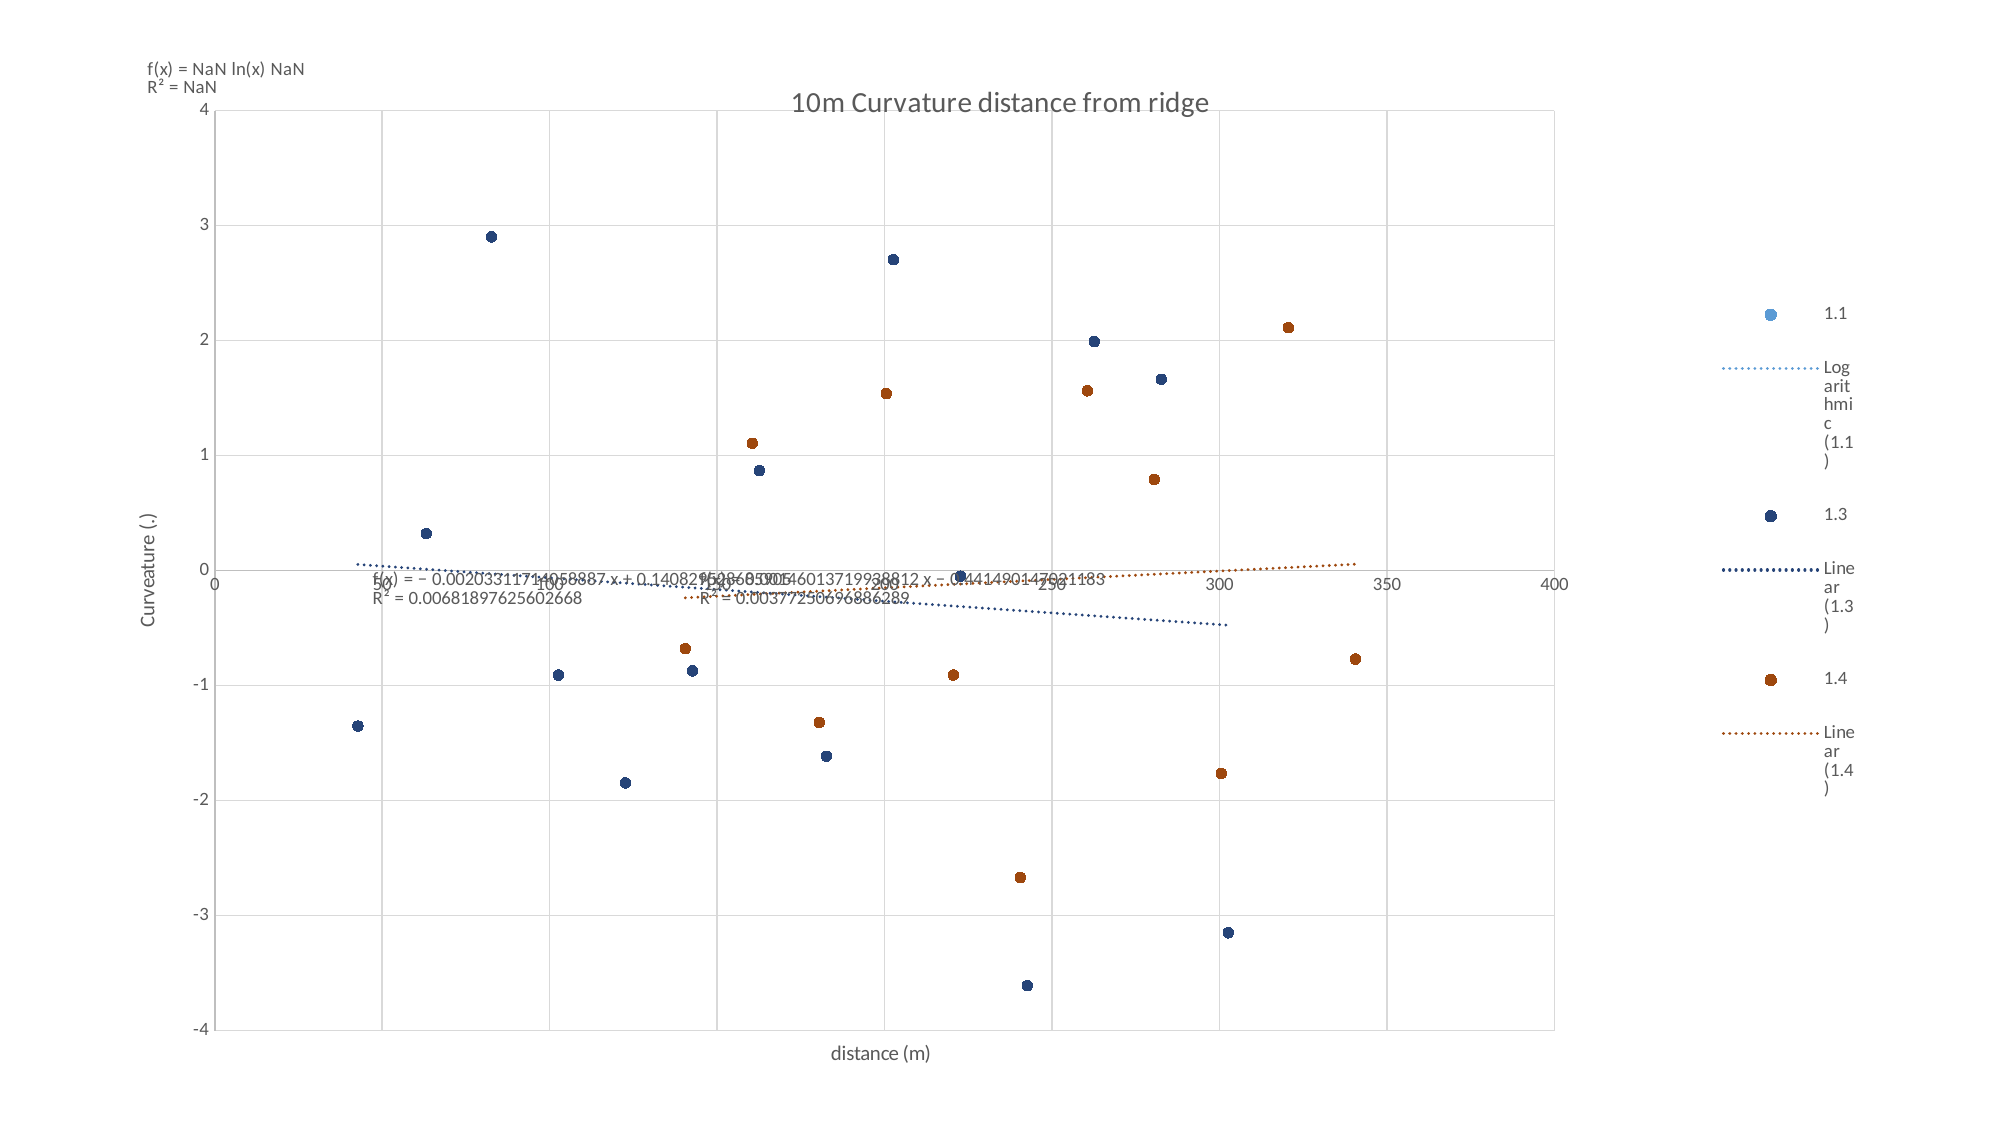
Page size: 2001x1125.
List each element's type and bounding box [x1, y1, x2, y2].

chart [132, 53, 1868, 1072]
